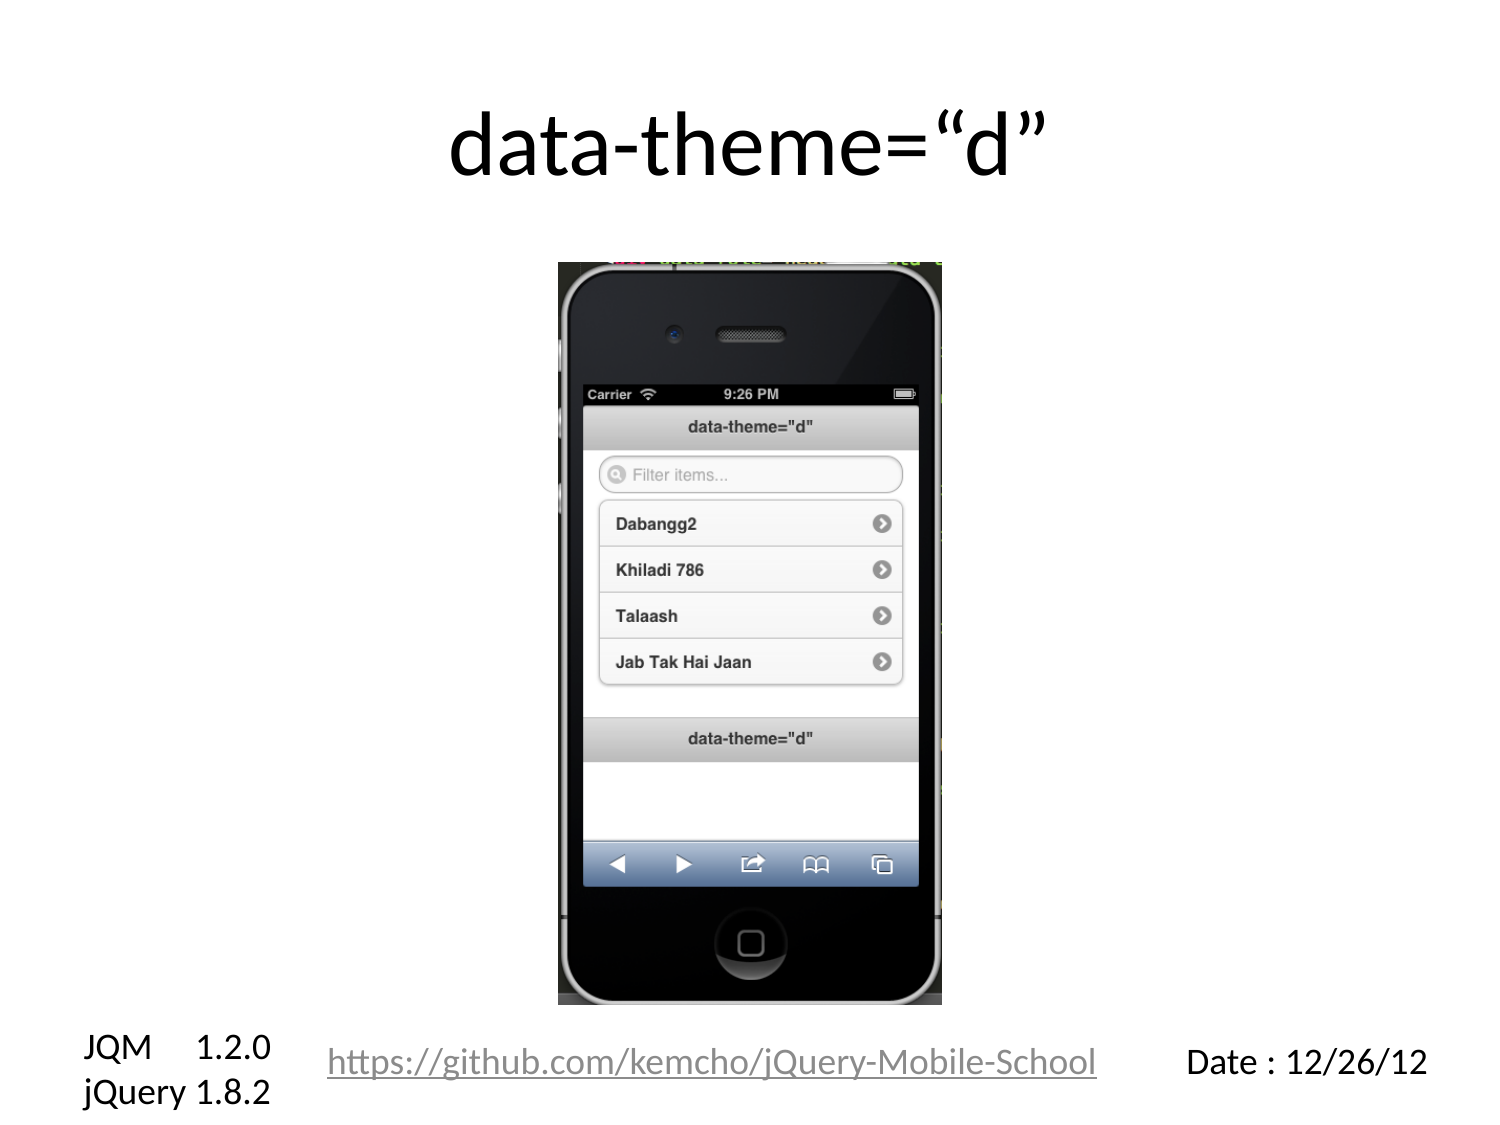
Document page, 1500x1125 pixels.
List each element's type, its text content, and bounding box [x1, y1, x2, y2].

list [74, 262, 1426, 1006]
text_box JQM 1.2.0 jQuery 1.8.2 [68, 1014, 287, 1125]
title data-theme=“d” [75, 45, 1425, 233]
footer https://github.com/kemcho/jQuery-Mobile-School [303, 1029, 1130, 1090]
text_box Date : 12/26/12 [1171, 1029, 1443, 1090]
